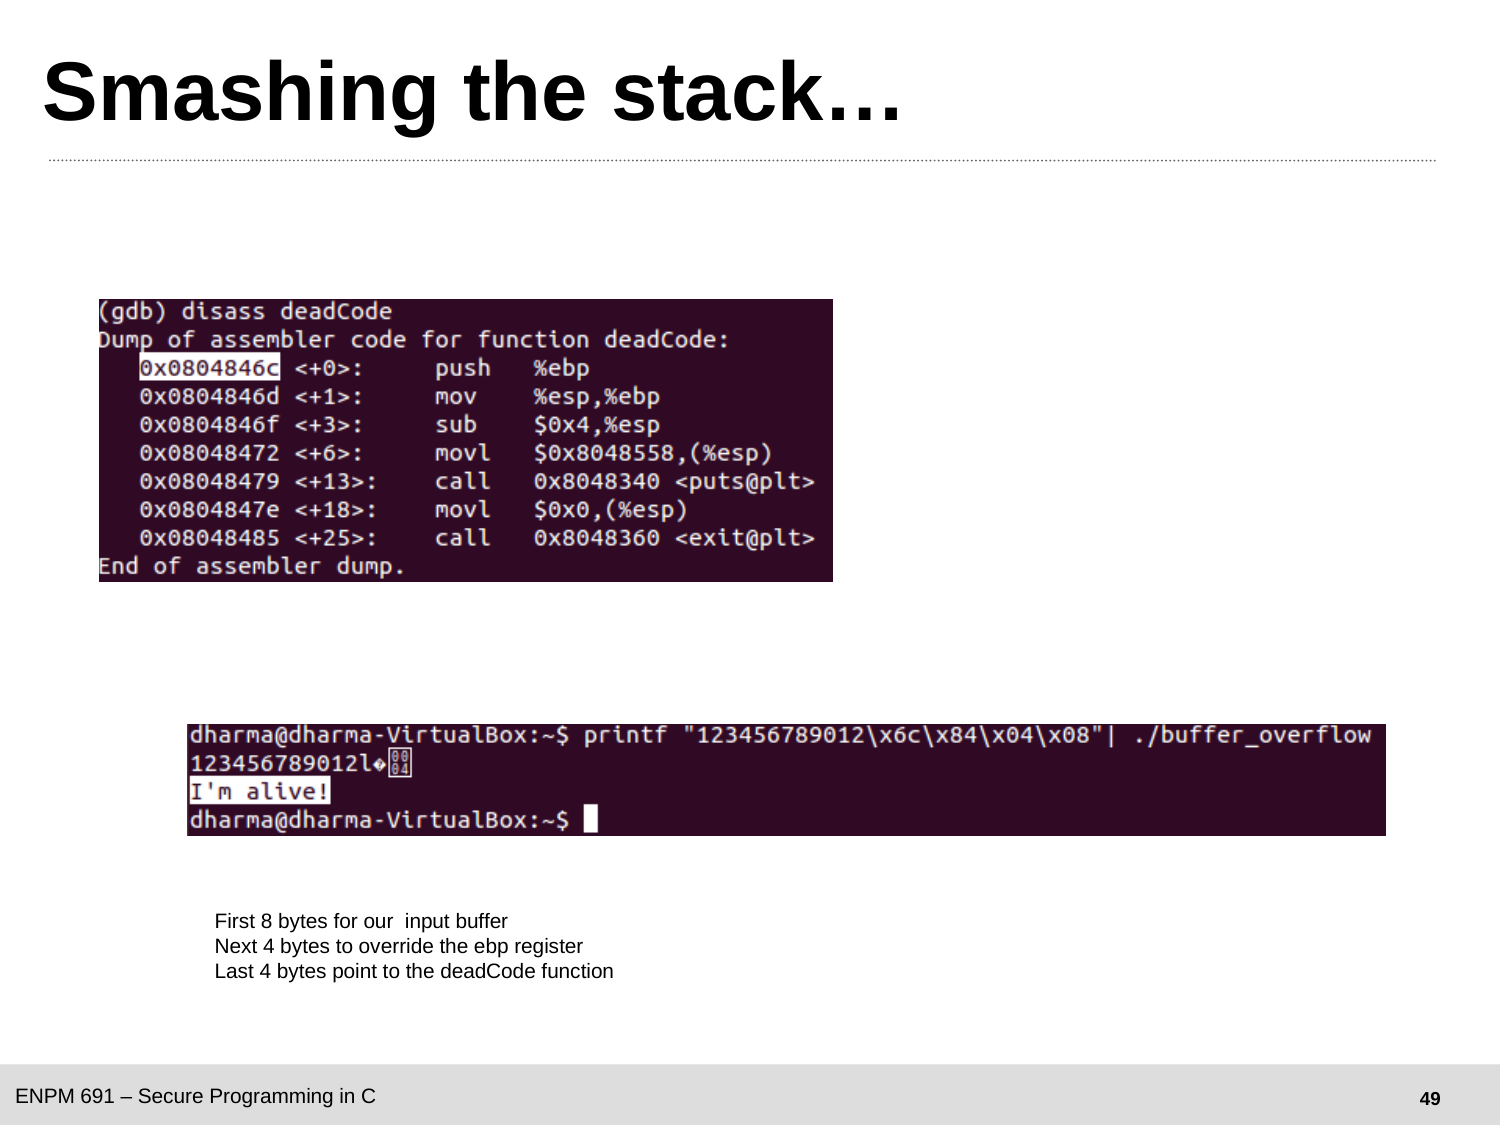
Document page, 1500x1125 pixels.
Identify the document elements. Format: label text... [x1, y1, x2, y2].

picture [187, 724, 1387, 837]
picture [99, 299, 834, 582]
title Smashing the stack… [42, 37, 1434, 155]
text_box First 8 bytes for our input buffer Next 4 bytes to override the ebp register Last 4 bytes point to the deadCode function [199, 900, 630, 990]
